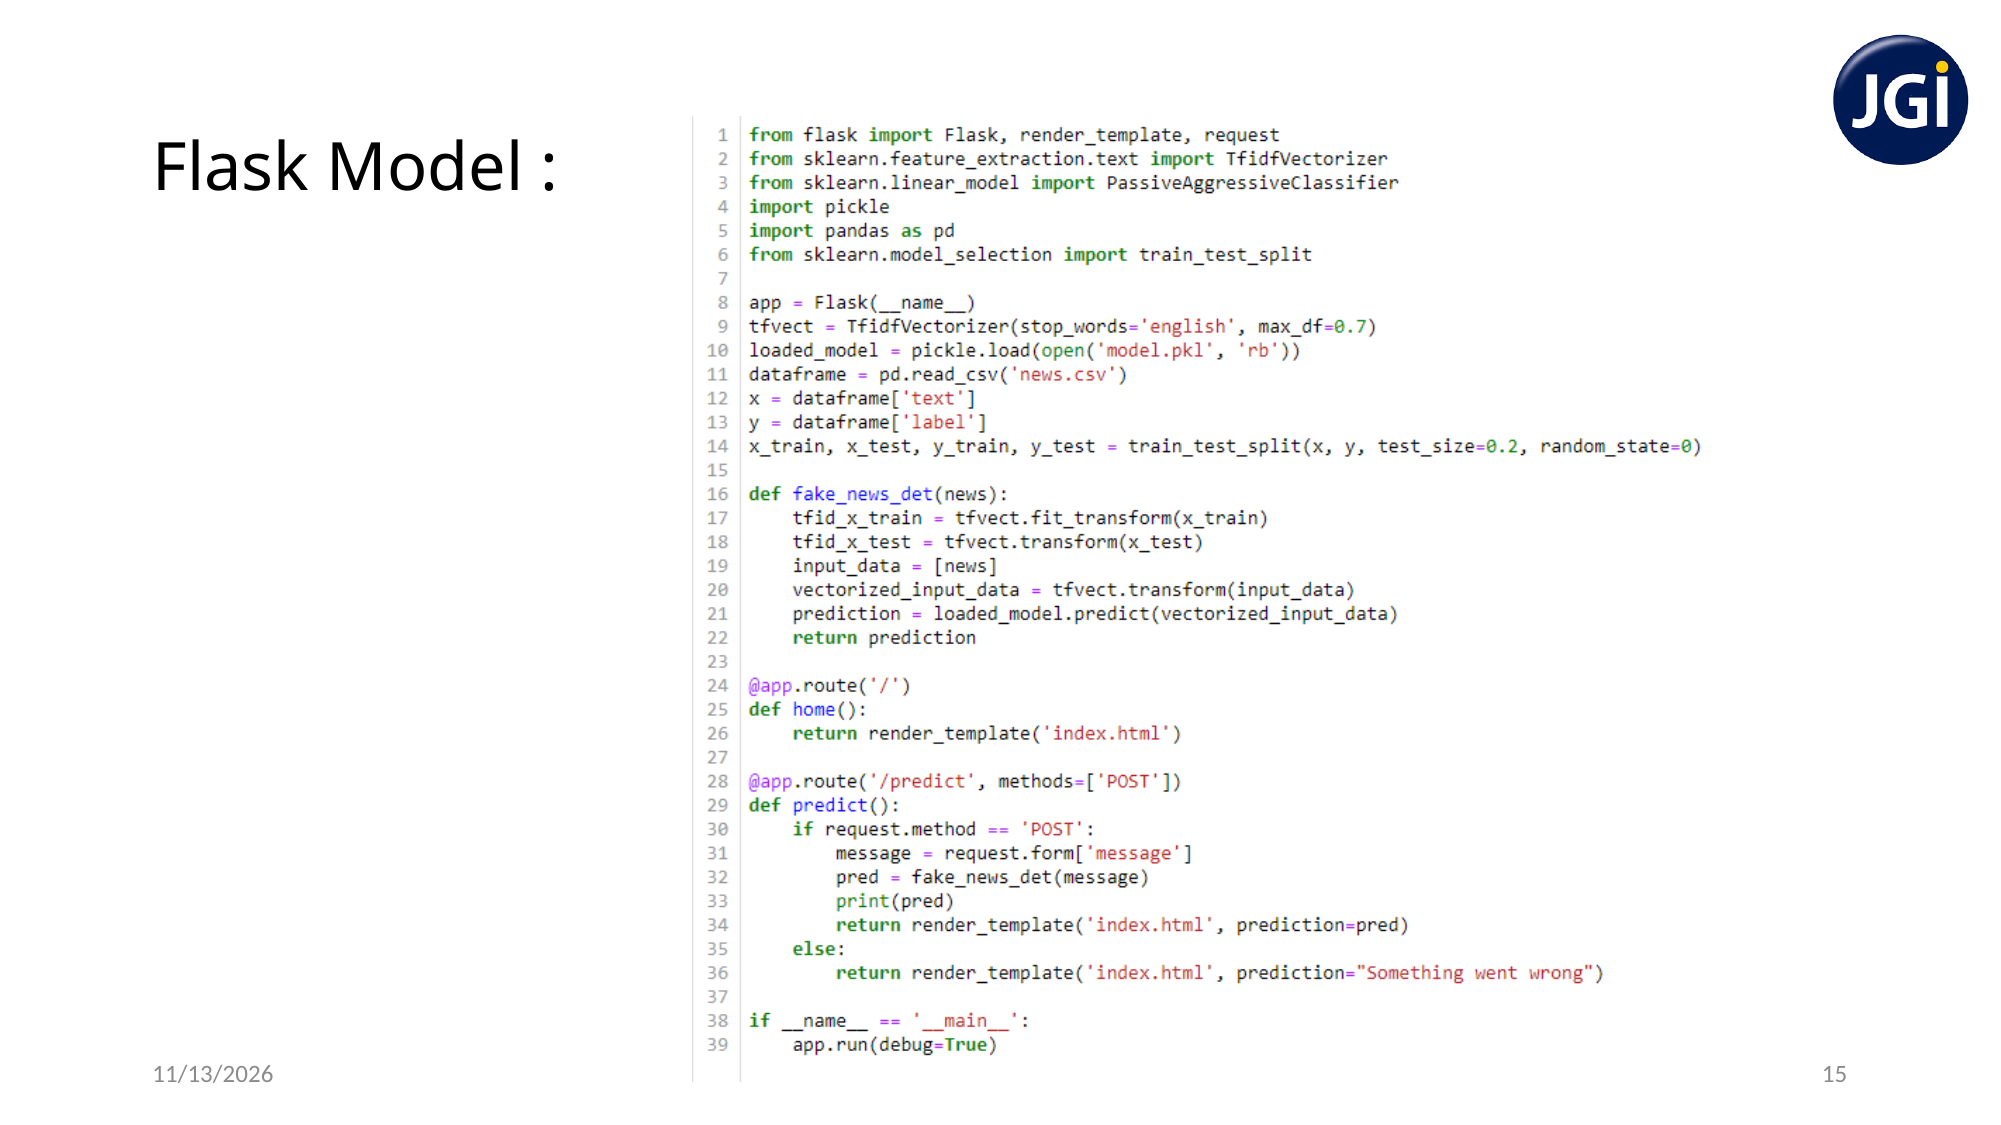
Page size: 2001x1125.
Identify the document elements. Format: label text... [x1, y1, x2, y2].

title Flask Model : [137, 59, 1863, 278]
picture [692, 116, 1725, 1082]
picture [1832, 30, 1969, 168]
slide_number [137, 1042, 588, 1103]
slide_number 15 [1412, 1042, 1863, 1103]
